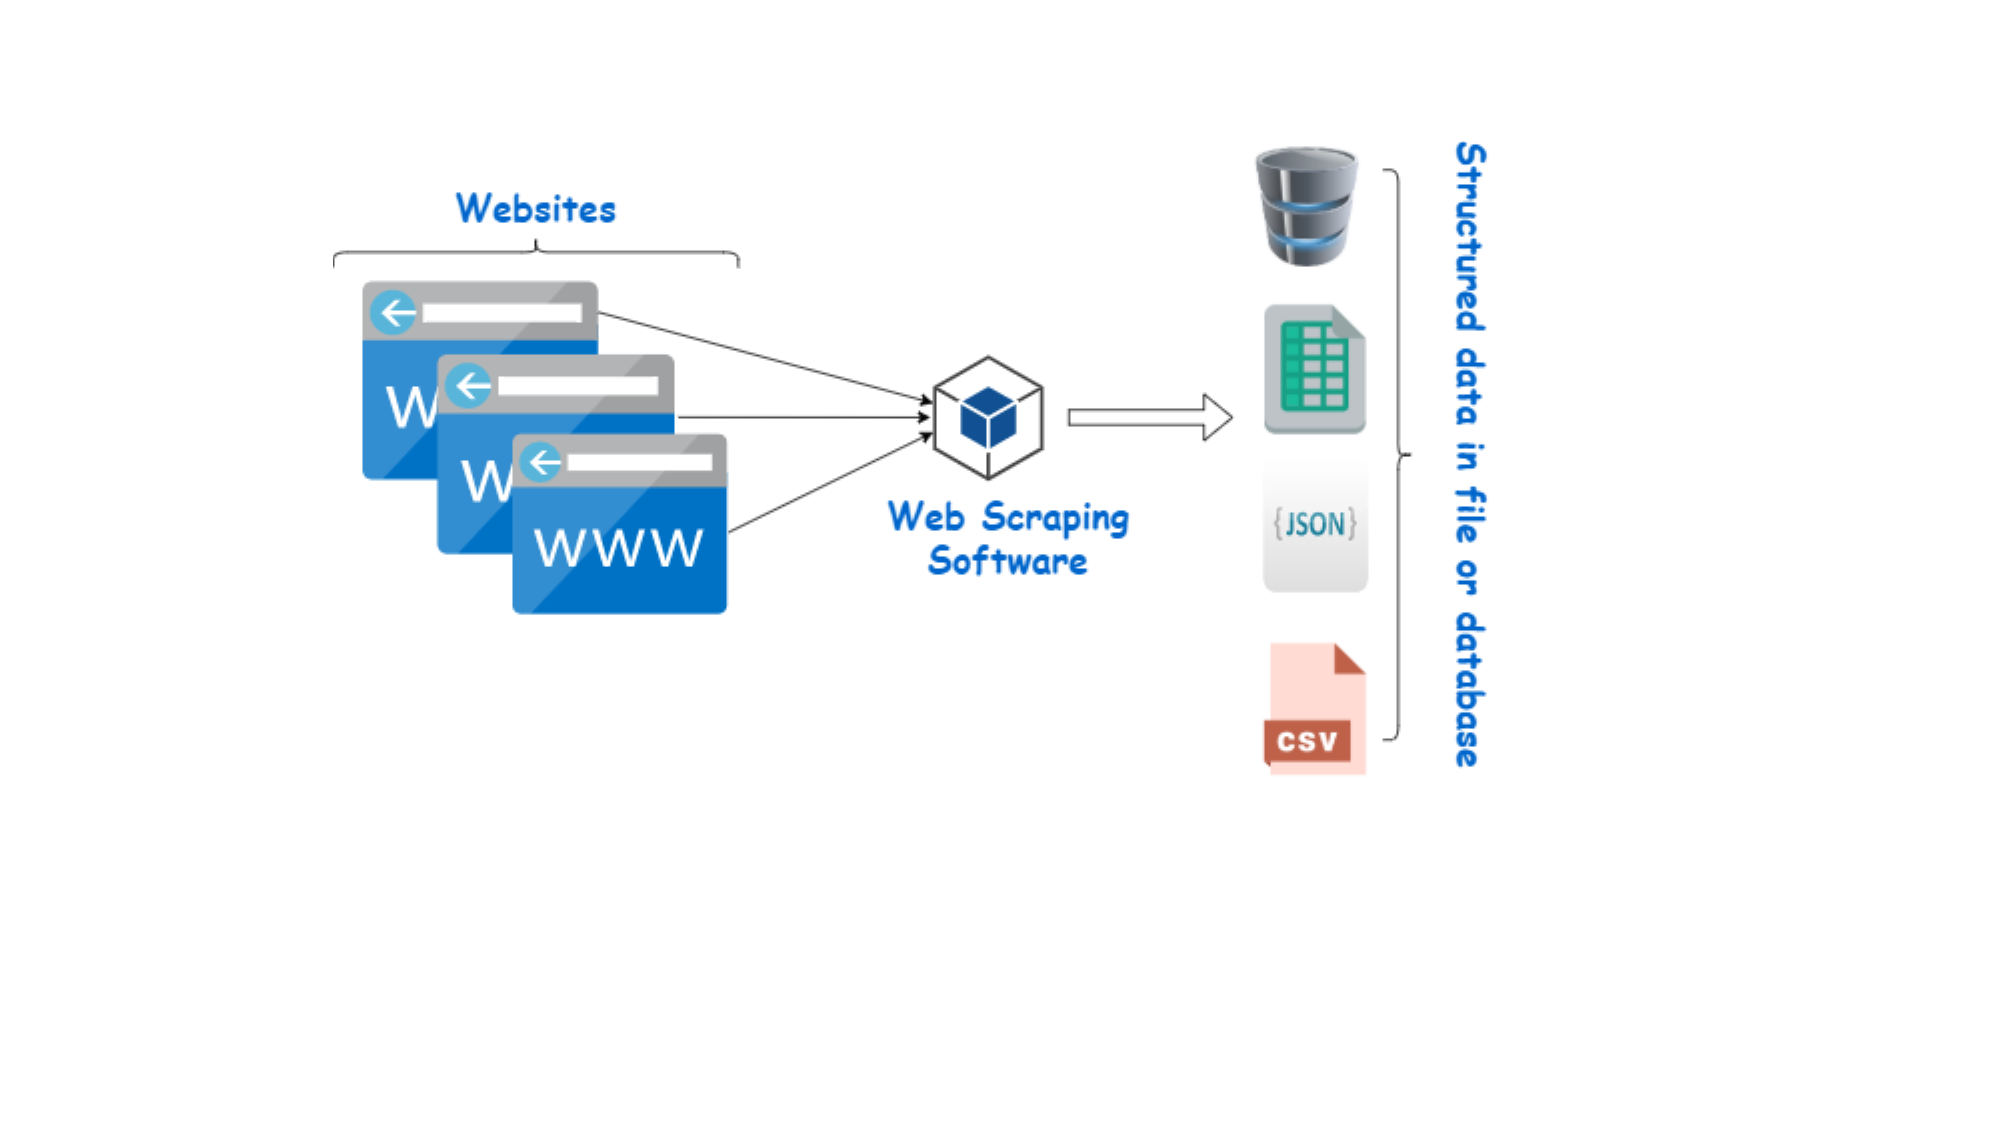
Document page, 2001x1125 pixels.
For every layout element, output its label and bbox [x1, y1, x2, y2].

picture [333, 141, 1551, 779]
